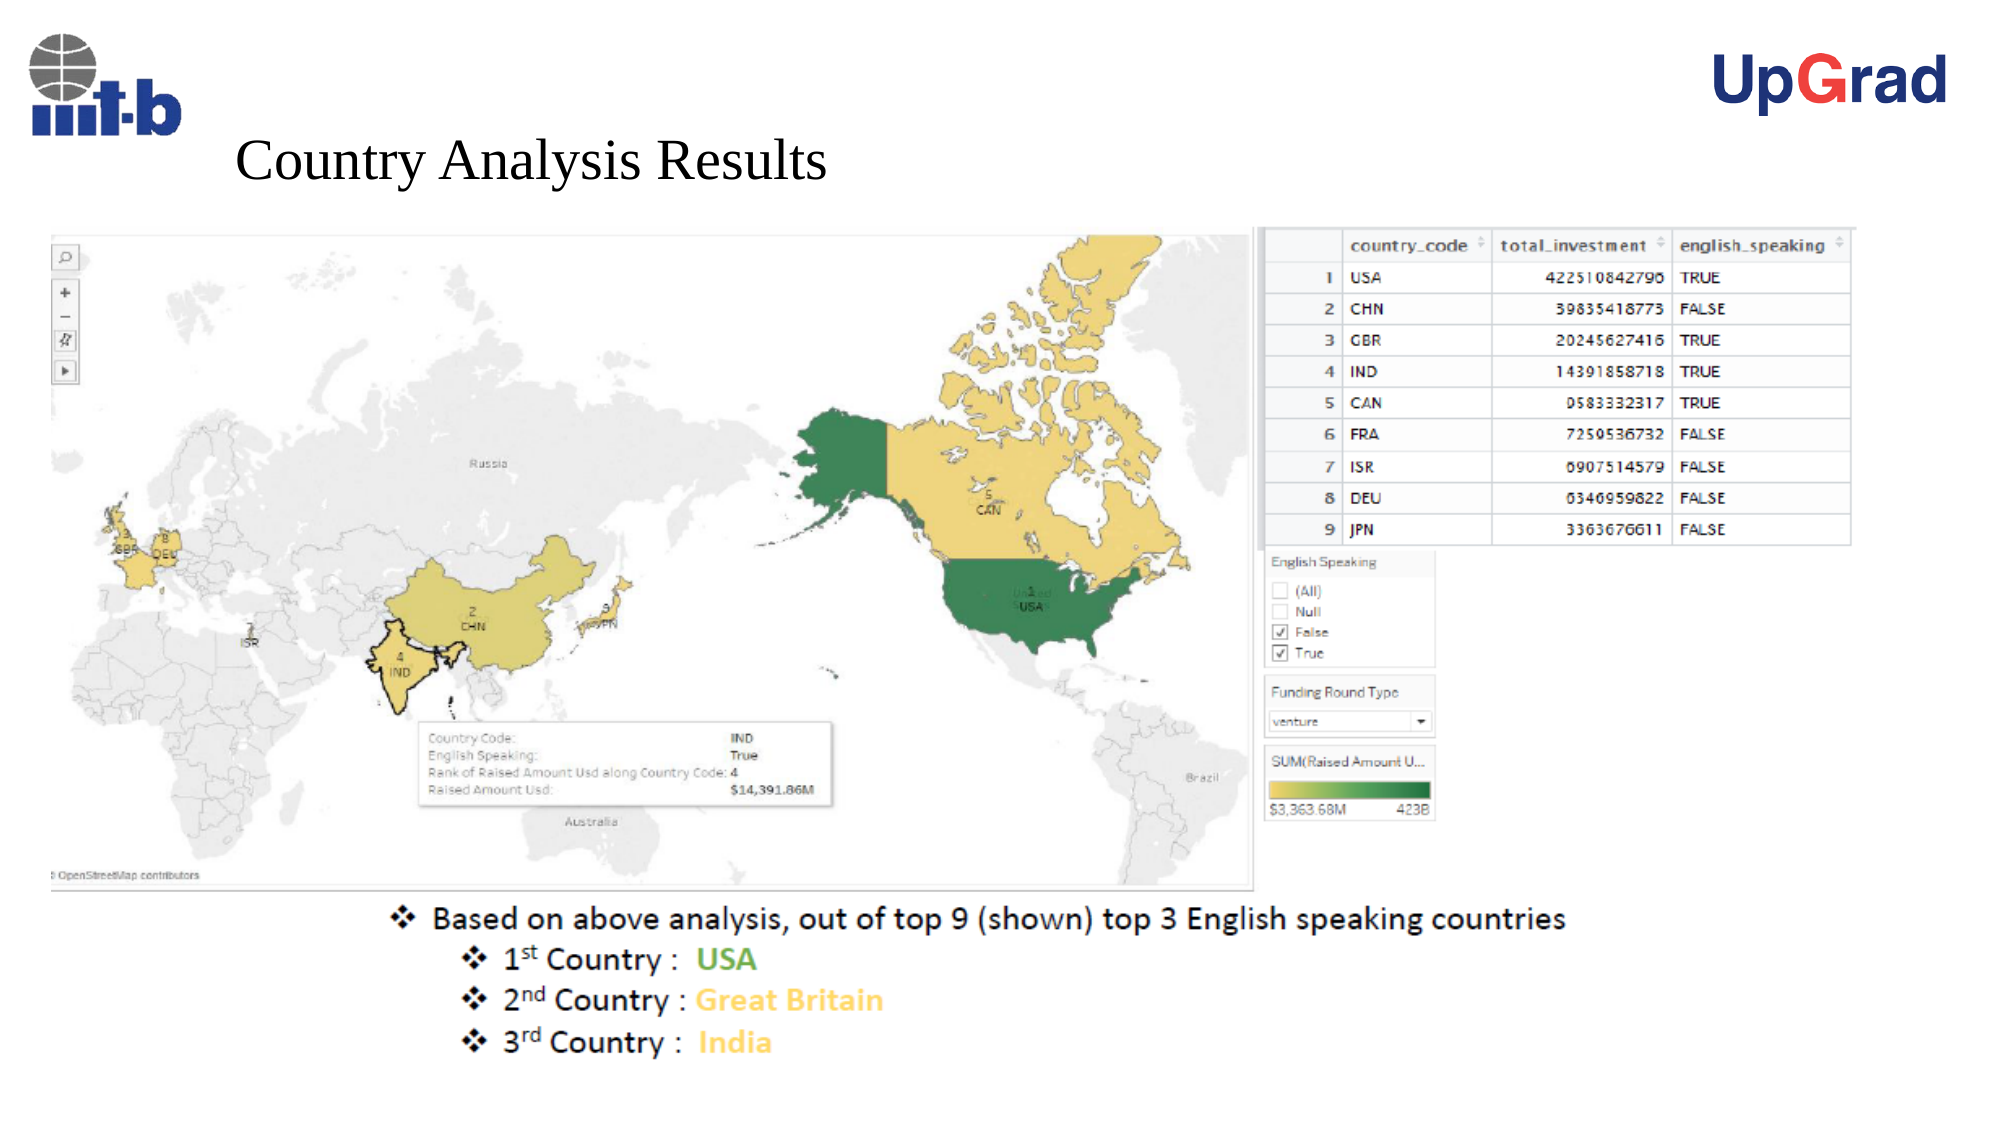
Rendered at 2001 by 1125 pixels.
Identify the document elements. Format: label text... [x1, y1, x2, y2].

picture [51, 224, 1865, 1075]
picture [0, 29, 208, 163]
title Country Analysis Results [199, 82, 1728, 223]
picture [1714, 53, 1952, 116]
